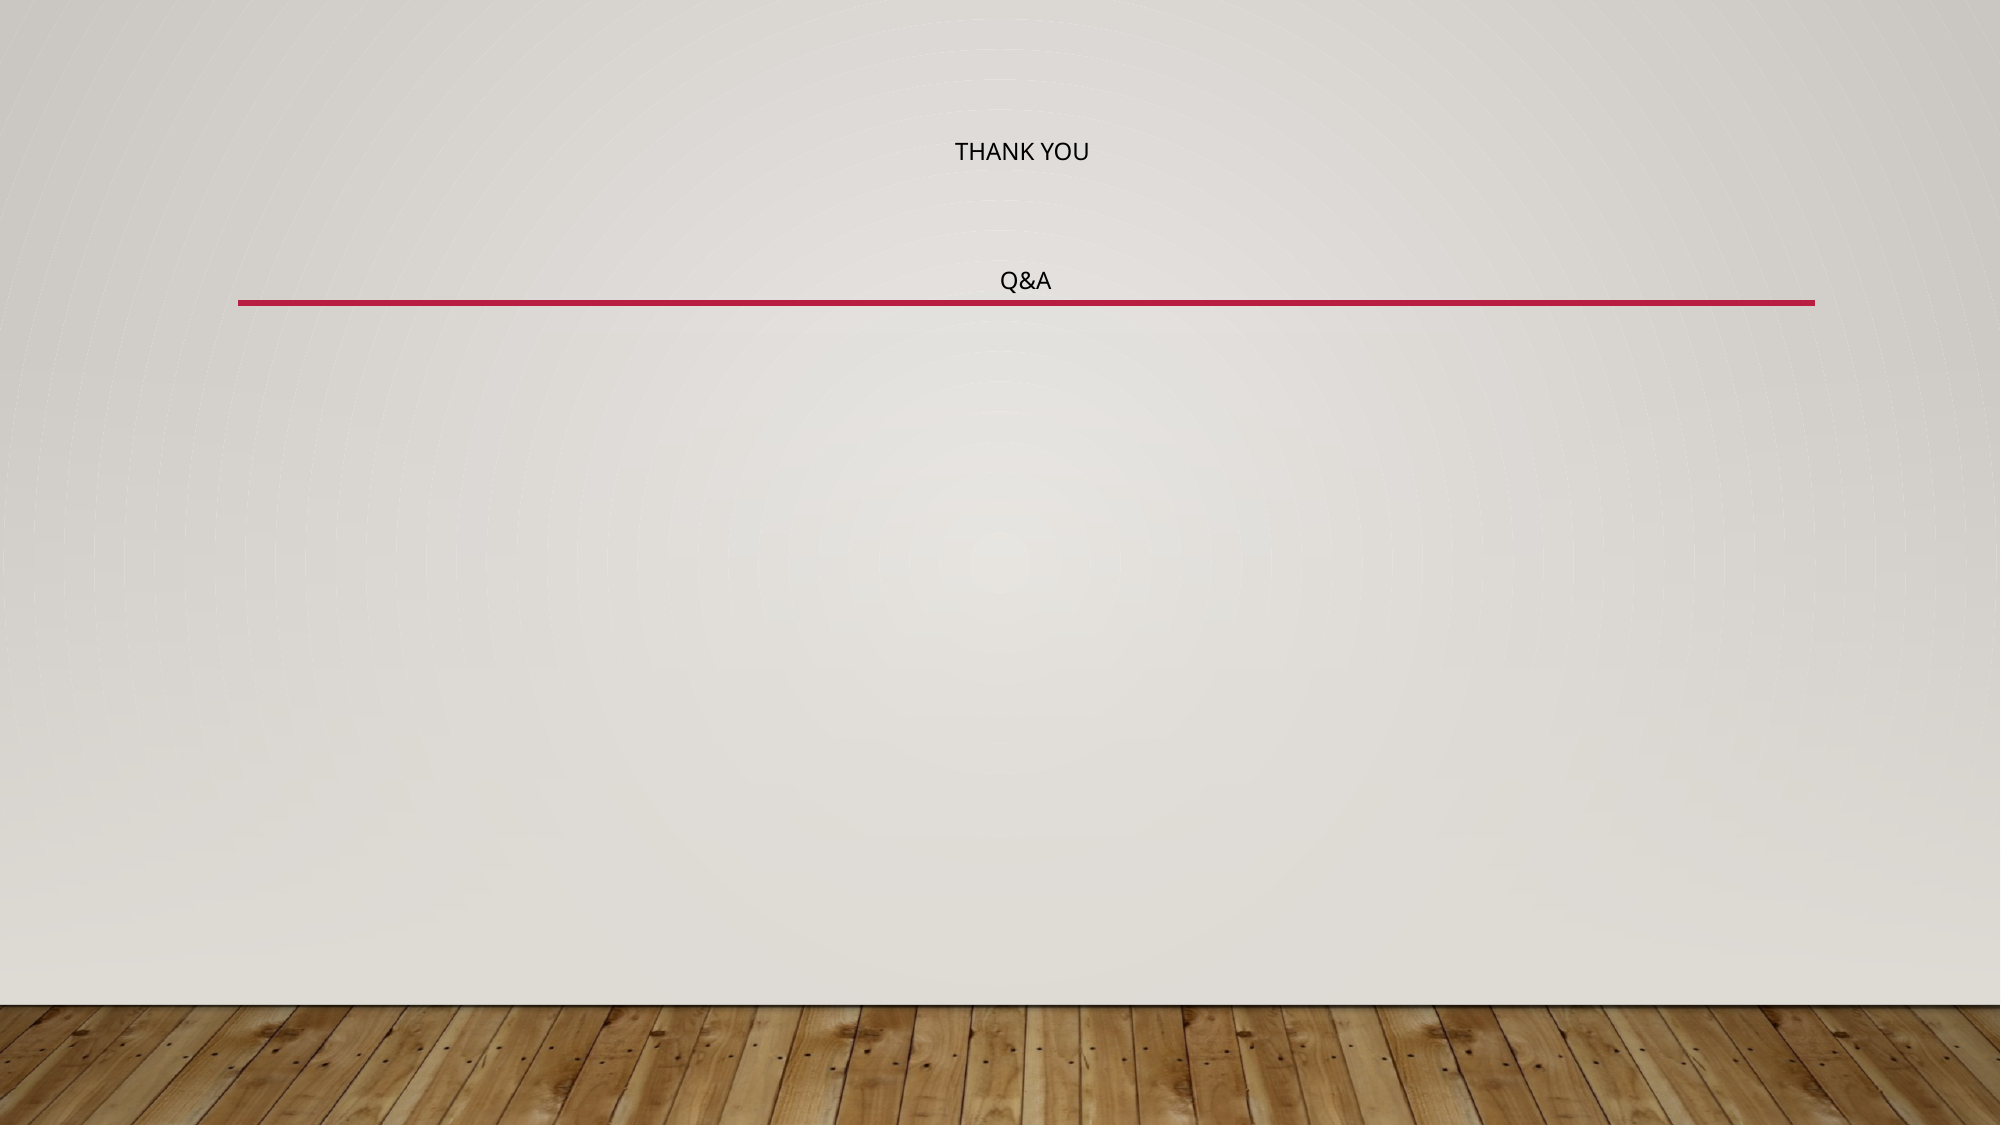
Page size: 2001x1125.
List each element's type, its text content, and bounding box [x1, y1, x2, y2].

title Thank you Q&a [238, 131, 1814, 305]
picture [0, 1005, 2000, 1125]
